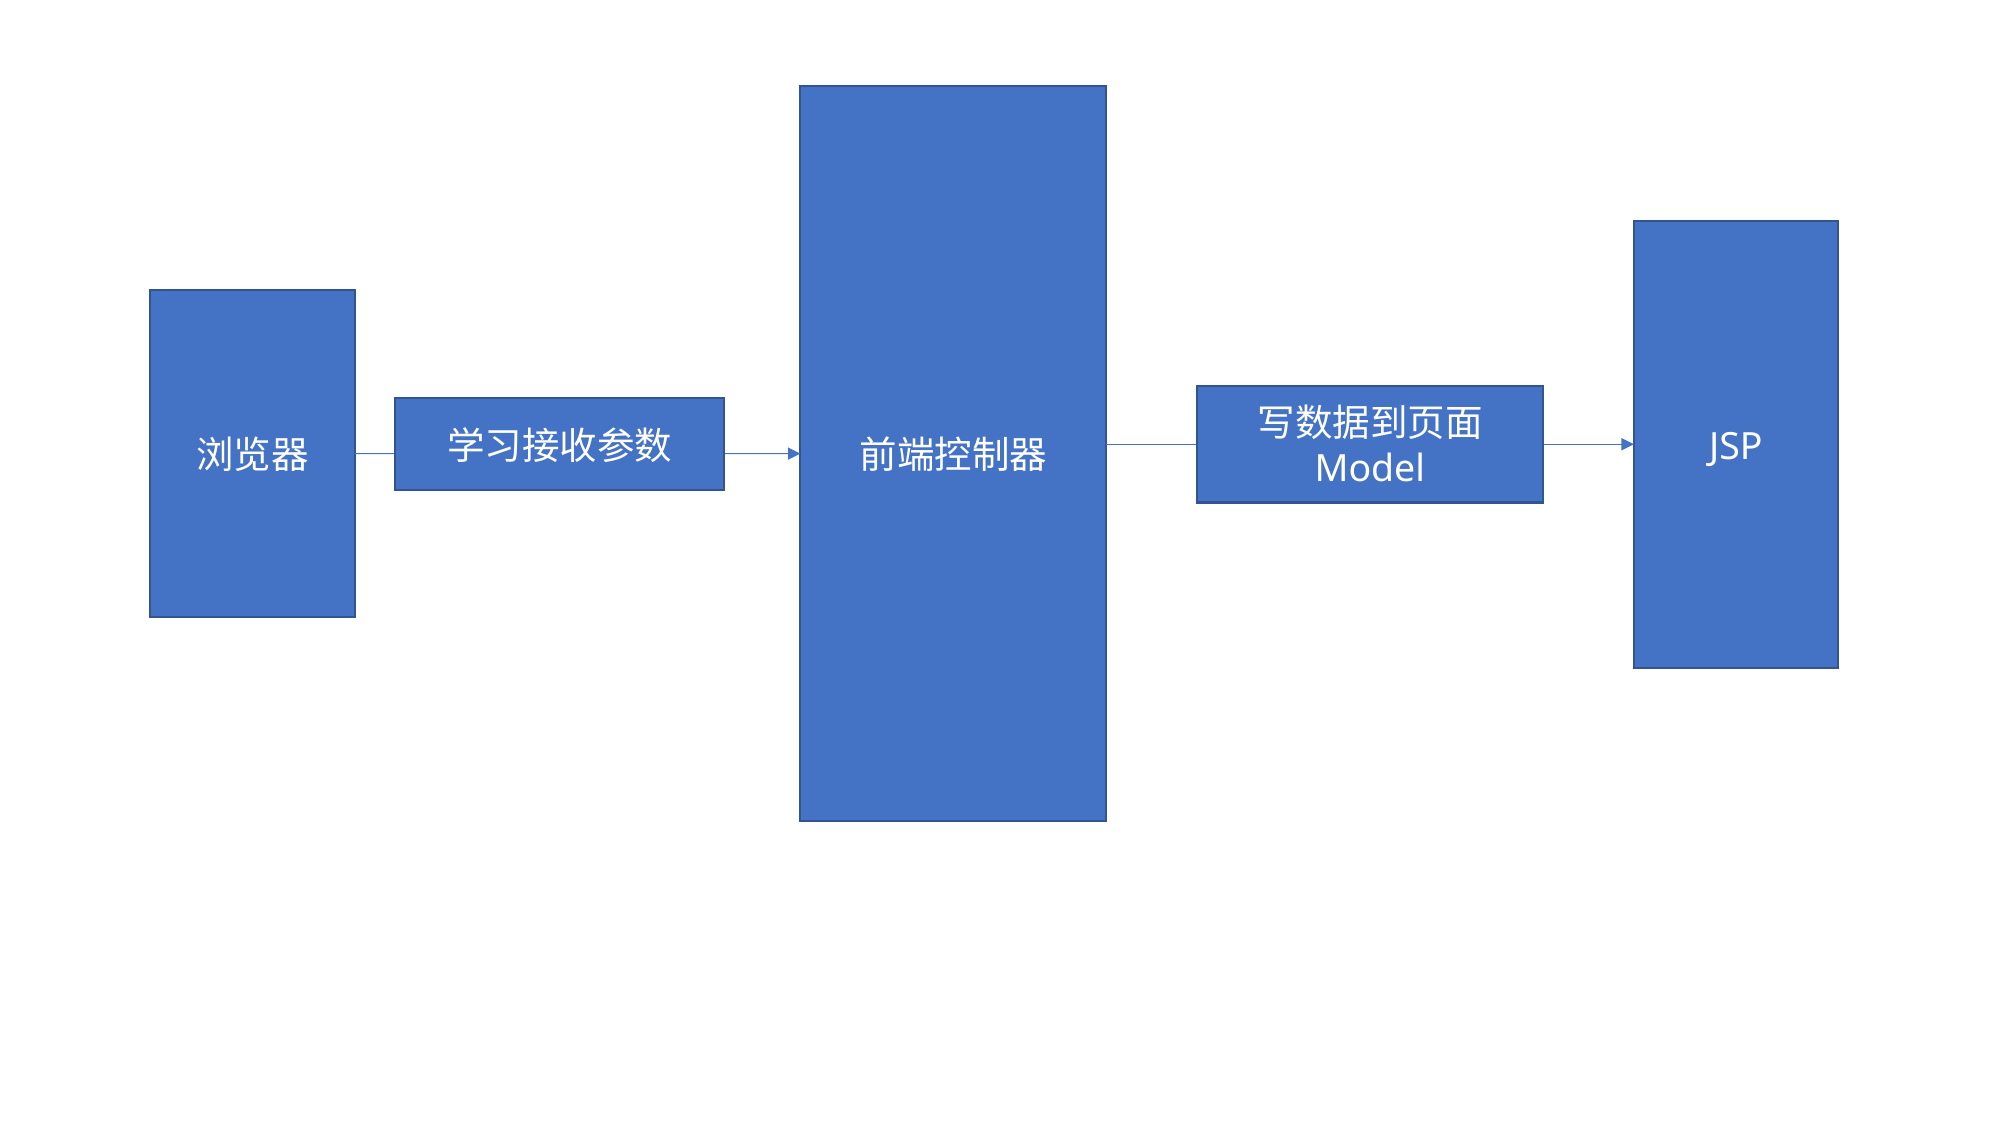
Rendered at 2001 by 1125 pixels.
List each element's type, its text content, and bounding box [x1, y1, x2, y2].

text_box 写数据到页面 Model [1196, 445, 1544, 504]
text_box 浏览器 [149, 289, 356, 618]
text_box 前端控制器 [799, 85, 1107, 822]
text_box 写数据到页面 Model [1196, 385, 1544, 444]
text_box 学习接收参数 [394, 454, 725, 491]
text_box 学习接收参数 [394, 397, 725, 453]
text_box JSP [1633, 220, 1839, 669]
